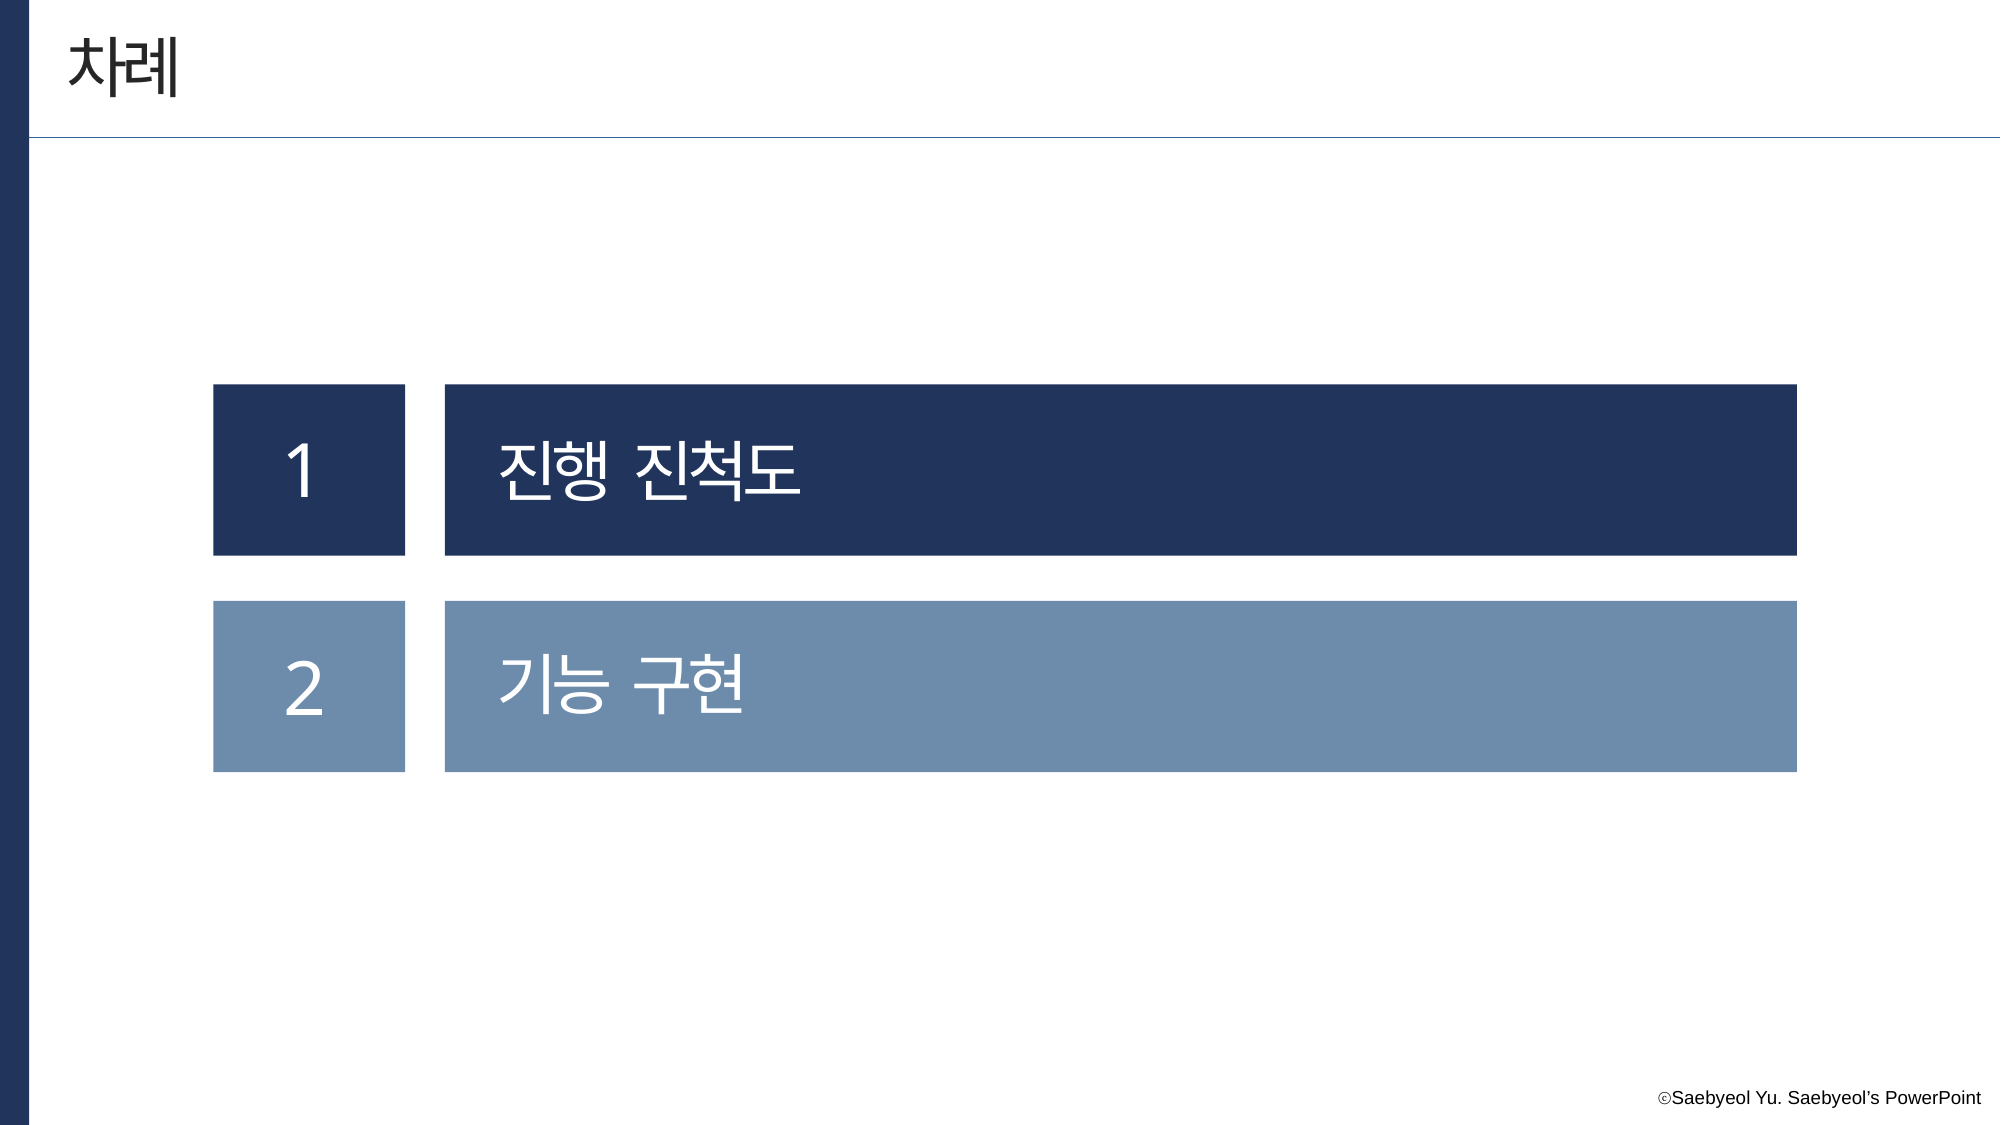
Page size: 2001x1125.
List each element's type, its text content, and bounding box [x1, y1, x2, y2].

text_box 진행 진척도 [481, 422, 819, 518]
text_box 차례 [51, 18, 199, 113]
text_box [444, 383, 1798, 557]
text_box 2 [268, 633, 342, 738]
text_box 기능 구현 [481, 635, 764, 731]
text_box [444, 600, 1797, 773]
text_box 1 [267, 415, 340, 520]
text_box [213, 600, 406, 773]
text_box [0, 0, 30, 1125]
text_box [212, 383, 406, 557]
